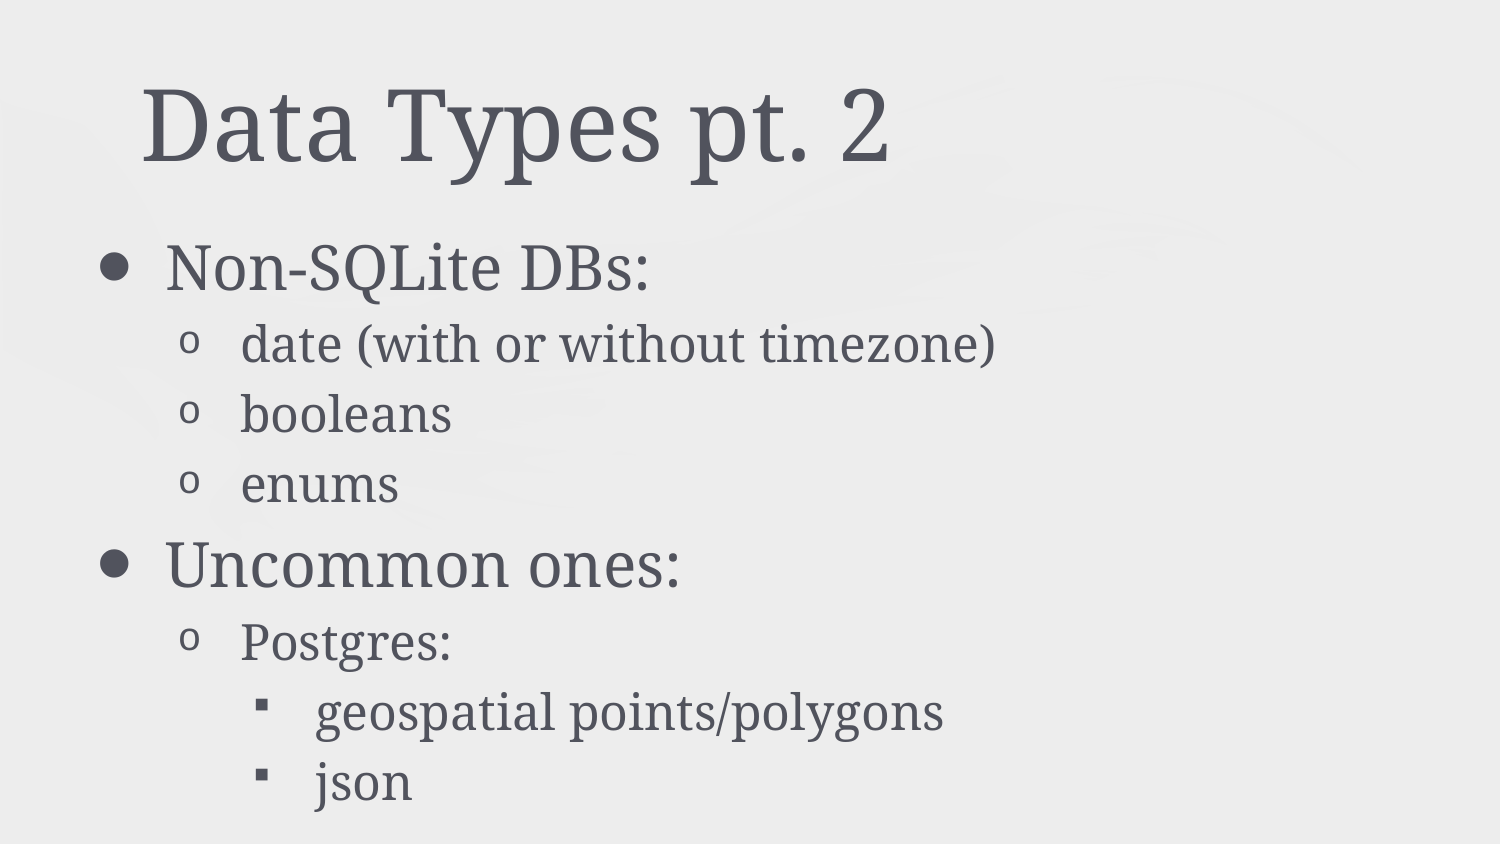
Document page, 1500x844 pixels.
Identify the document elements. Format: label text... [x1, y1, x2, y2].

title Data Types pt. 2 [75, 25, 1425, 197]
list Non-SQLite DBs: date (with or without timezone) booleans enums Uncommon ones: Postgres: geospatial points/polygons json [75, 212, 1425, 808]
